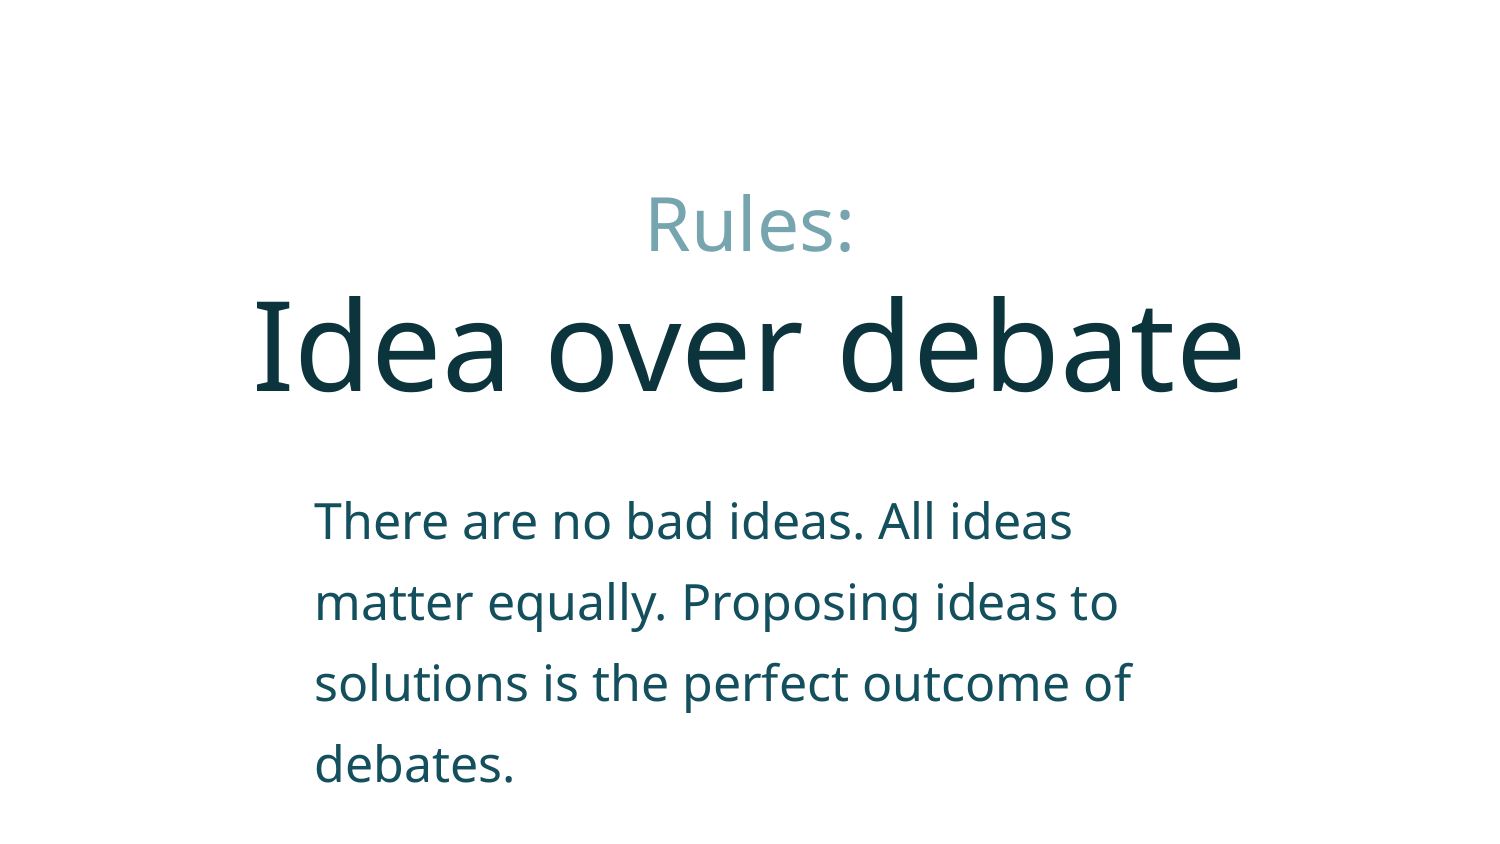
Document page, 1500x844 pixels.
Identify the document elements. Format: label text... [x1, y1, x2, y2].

text_box There are no bad ideas. All ideas matter equally. Proposing ideas to solutions is the perfect outcome of debates. [299, 453, 1214, 756]
text_box Rules: Idea over debate [0, 123, 1500, 470]
